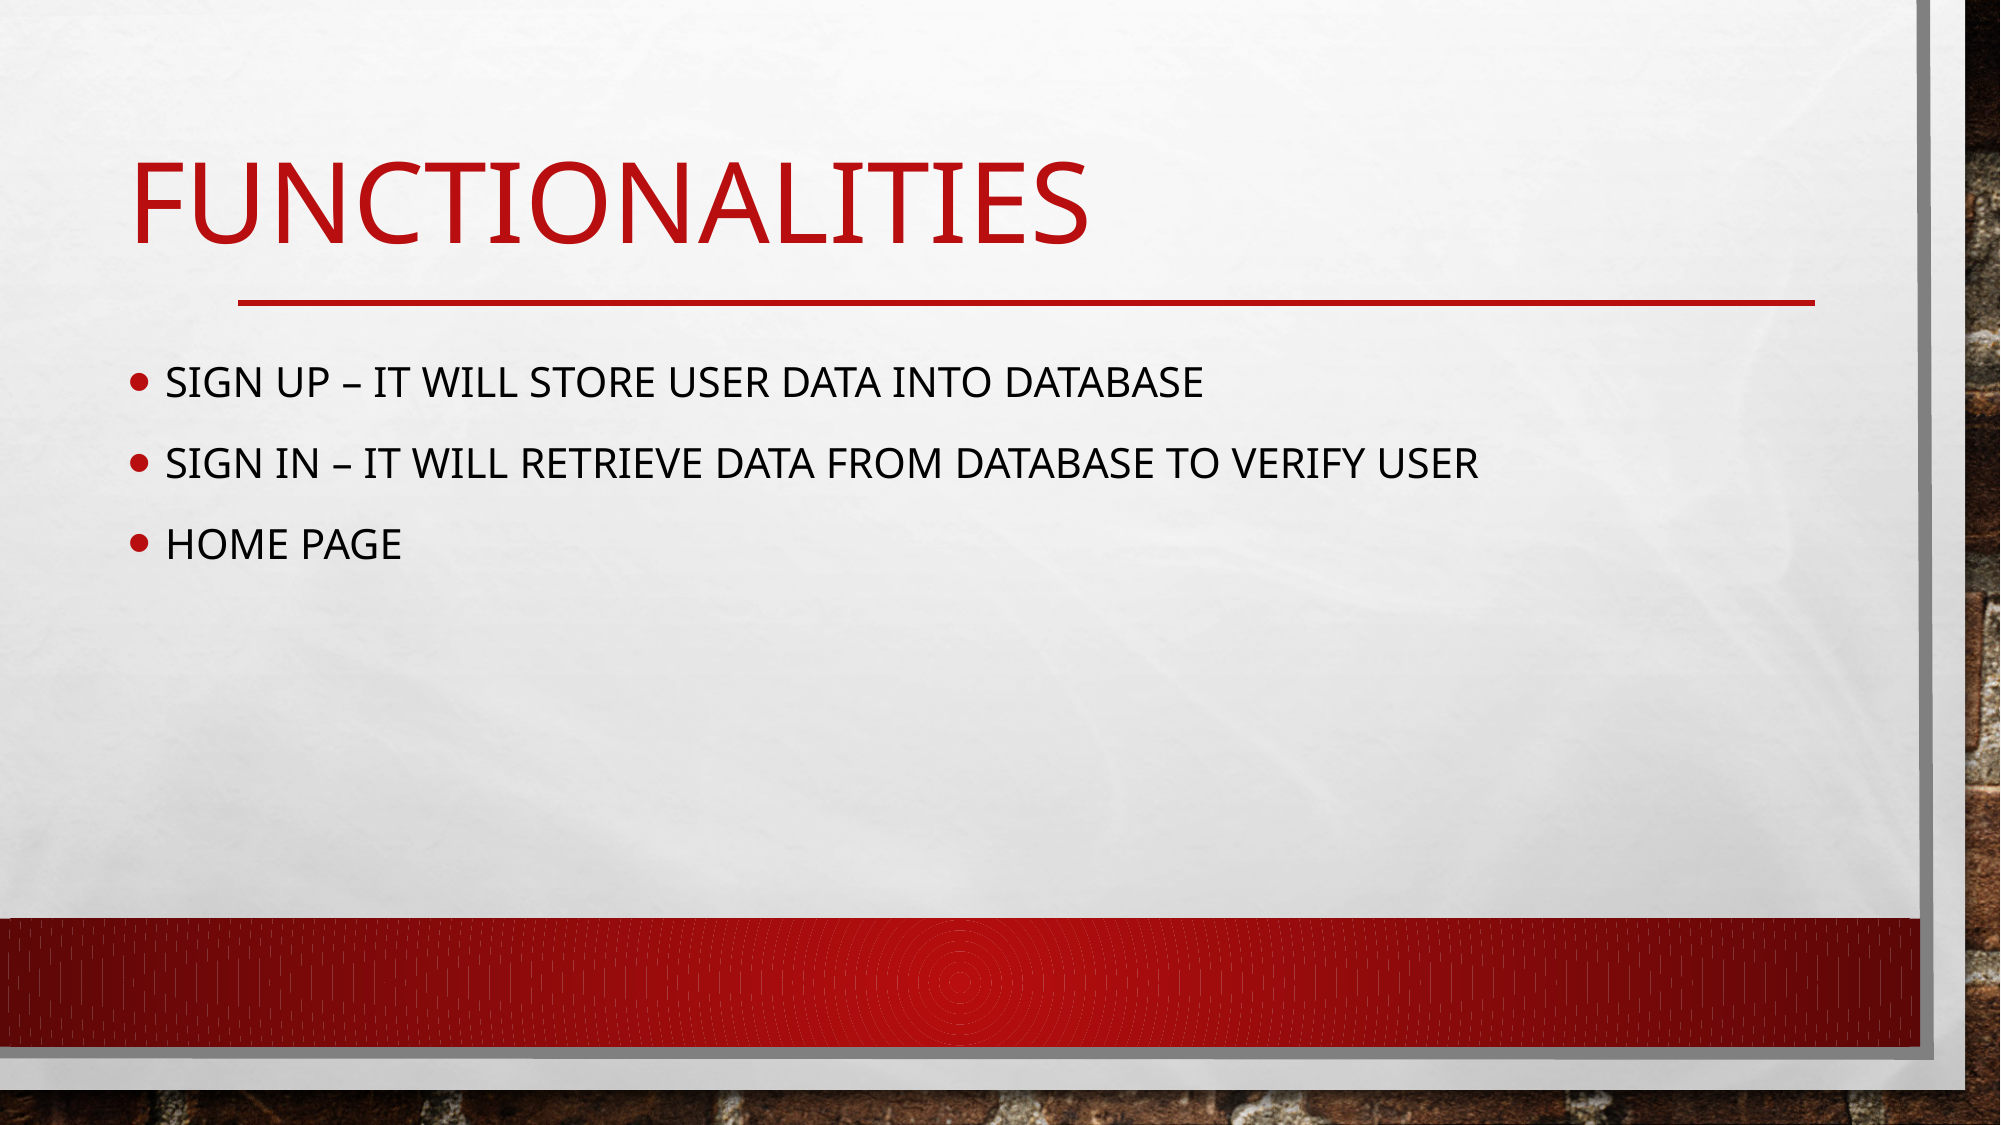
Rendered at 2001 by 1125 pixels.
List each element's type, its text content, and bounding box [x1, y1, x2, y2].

picture [0, 0, 2000, 1125]
list Sign up – it will store user data into database Sign in – it will retrieve data from database to verify user Home page [112, 338, 1818, 882]
title functionalities [112, 112, 1818, 302]
